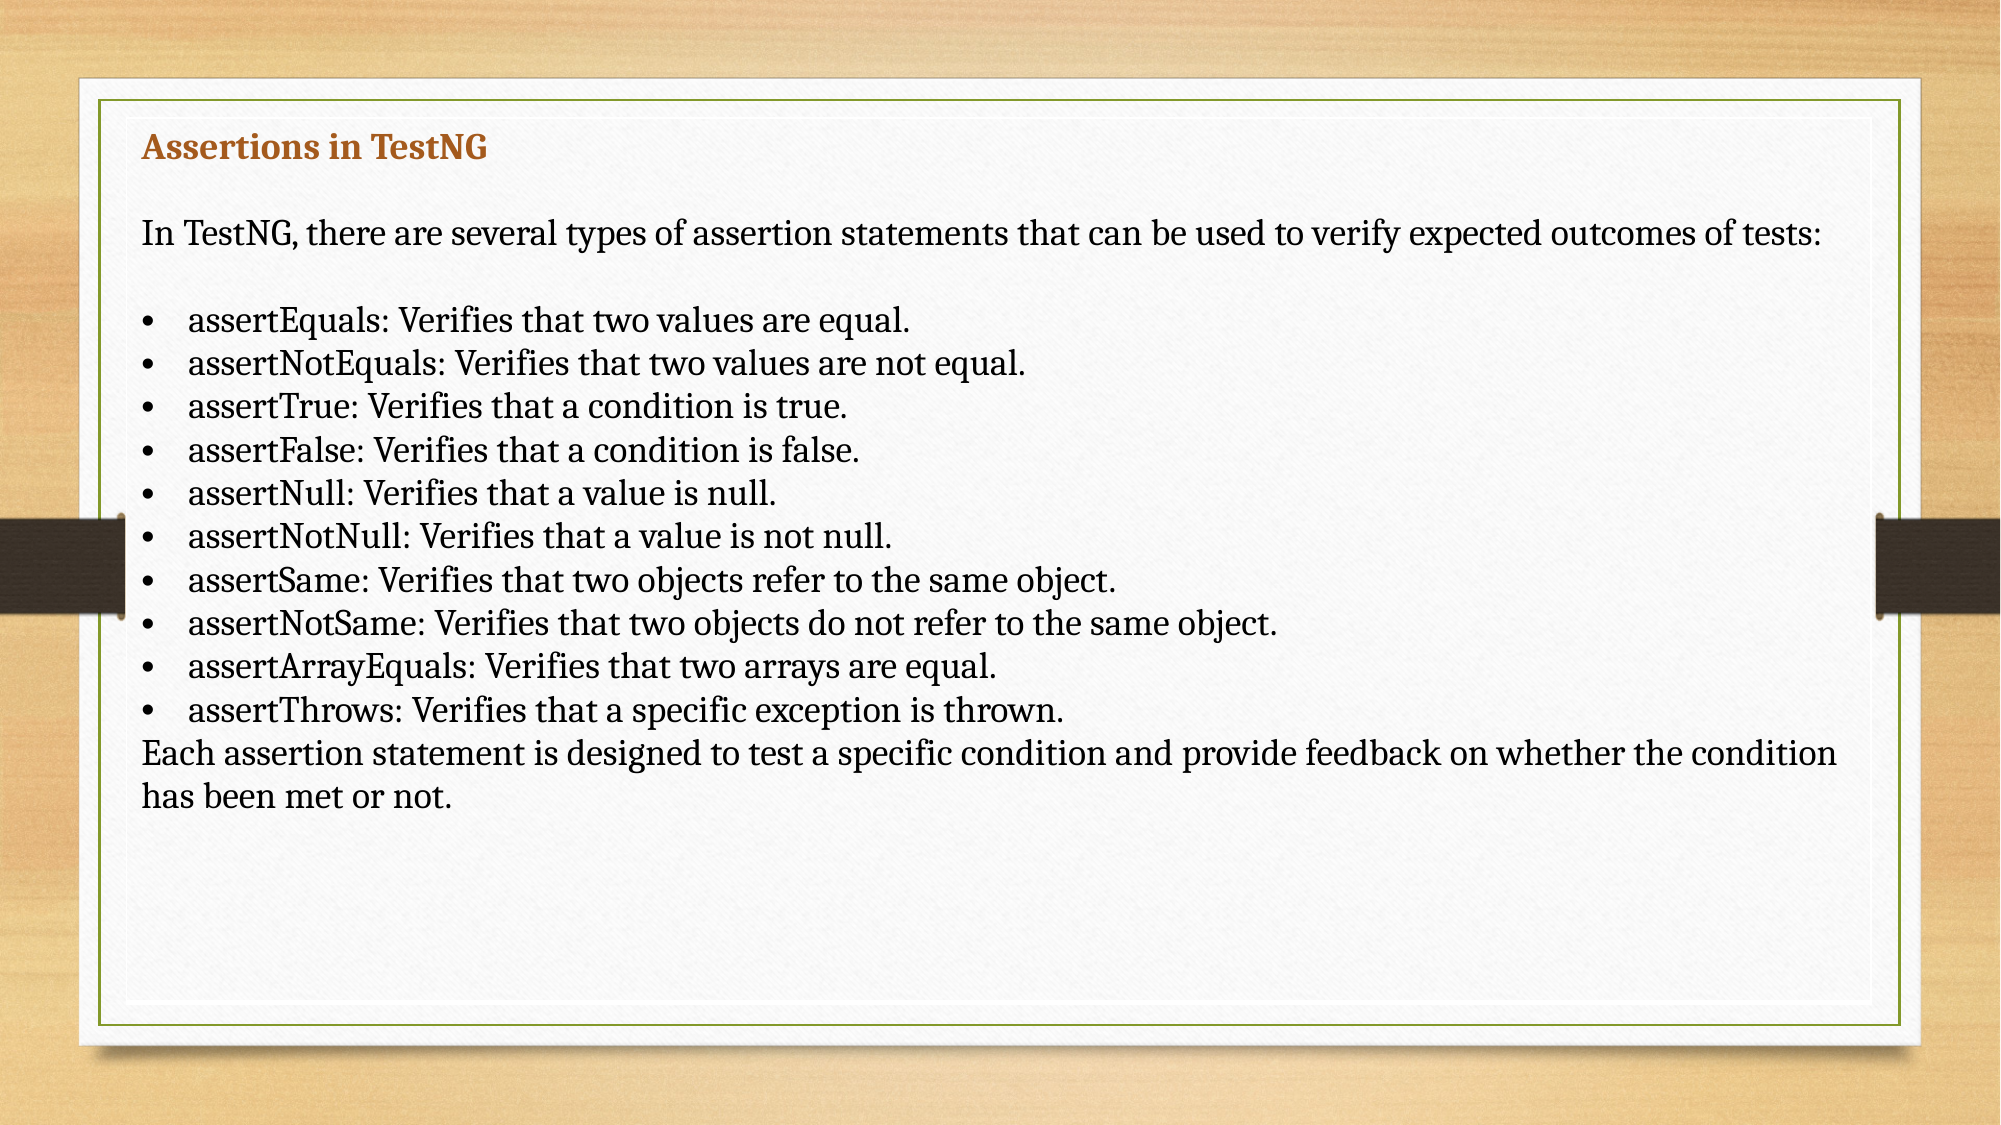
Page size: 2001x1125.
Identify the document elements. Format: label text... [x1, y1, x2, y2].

table_header Assertions in TestNG In TestNG, there are several types of assertion statements that can be used to verify expected outcomes of tests: assertEquals: Verifies that two values are equal. assertNotEquals: Verifies that two values are not equal. assertTrue: Verifies that a condition is true. assertFalse: Verifies that a condition is false. assertNull: Verifies that a value is null. assertNotNull: Verifies that a value is not null. assertSame: Verifies that two objects refer to the same object. assertNotSame: Verifies that two objects do not refer to the same object. assertArrayEquals: Verifies that two arrays are equal. assertThrows: Verifies that a specific exception is thrown. Each assertion statement is designed to test a specific condition and provide feedback on whether the condition has been met or not. [127, 119, 1870, 1000]
picture [0, 0, 2001, 1125]
